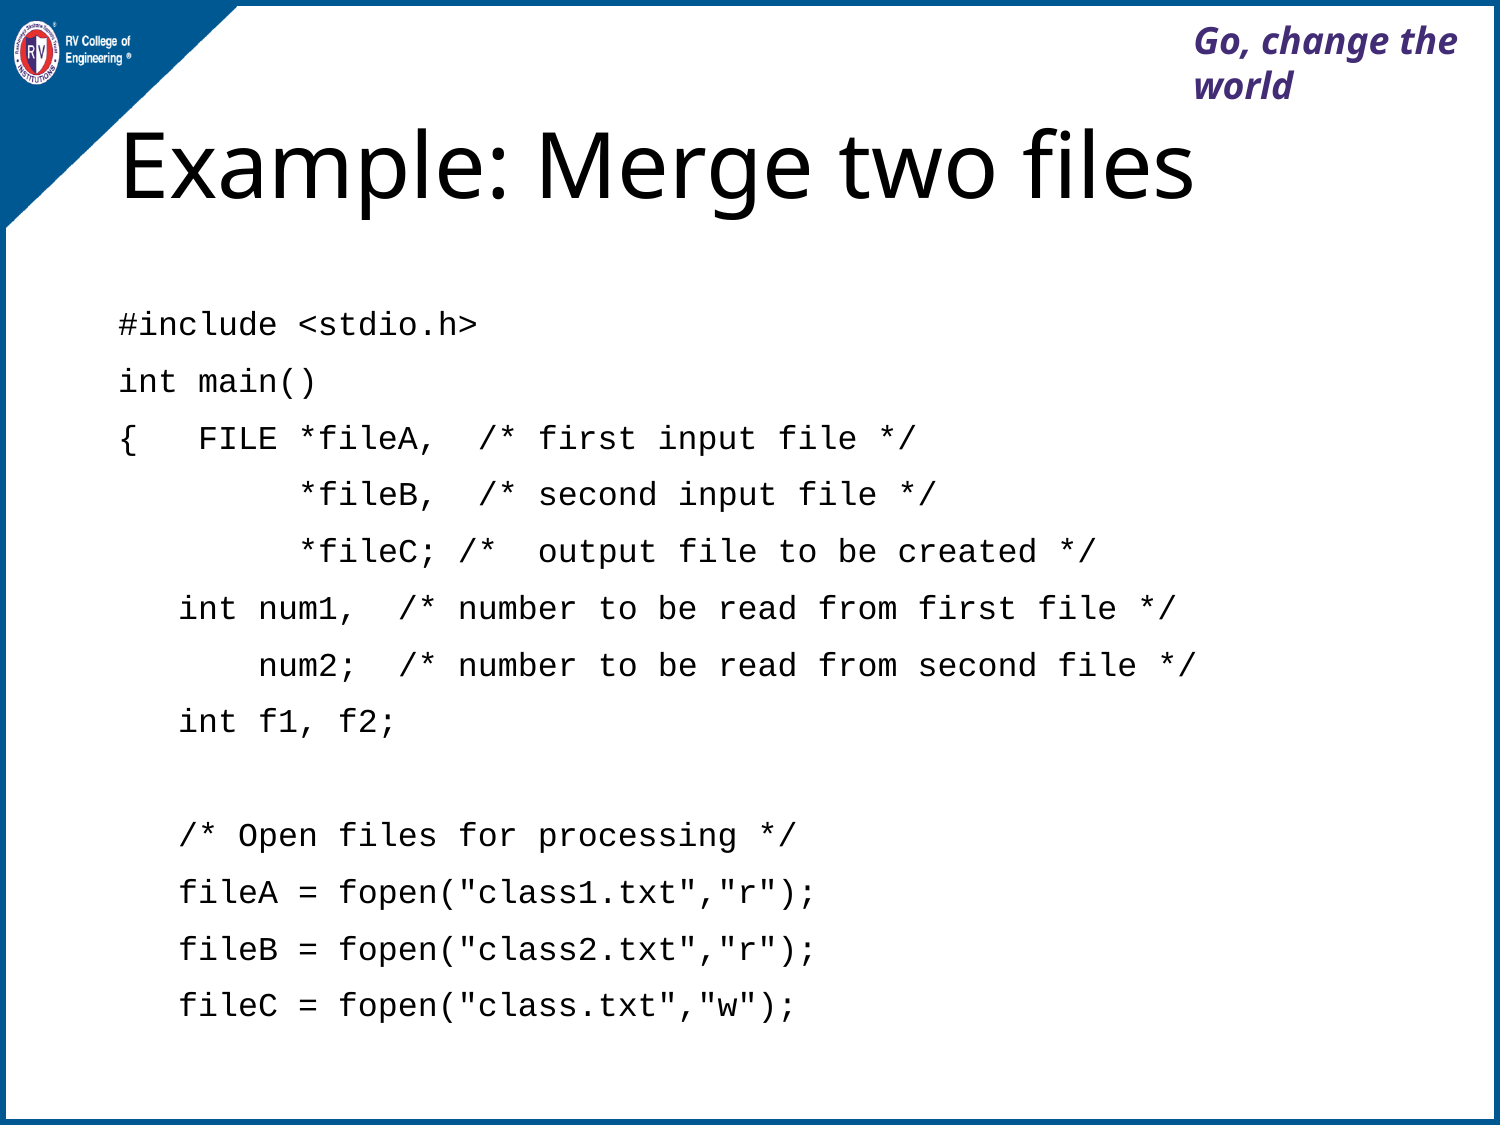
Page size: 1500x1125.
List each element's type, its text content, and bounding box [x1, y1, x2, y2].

list #include <stdio.h> int main() { FILE *fileA, /* first input file */ *fileB, /* second input file */ *fileC; /* output file to be created */ int num1, /* number to be read from first file */ num2; /* number to be read from second file */ int f1, f2; /* Open files for processing */ fileA = fopen("class1.txt","r"); fileB = fopen("class2.txt","r"); fileC = fopen("class.txt","w"); [103, 299, 1397, 1014]
picture [1, 6, 237, 232]
title Example: Merge two files [103, 59, 1397, 278]
